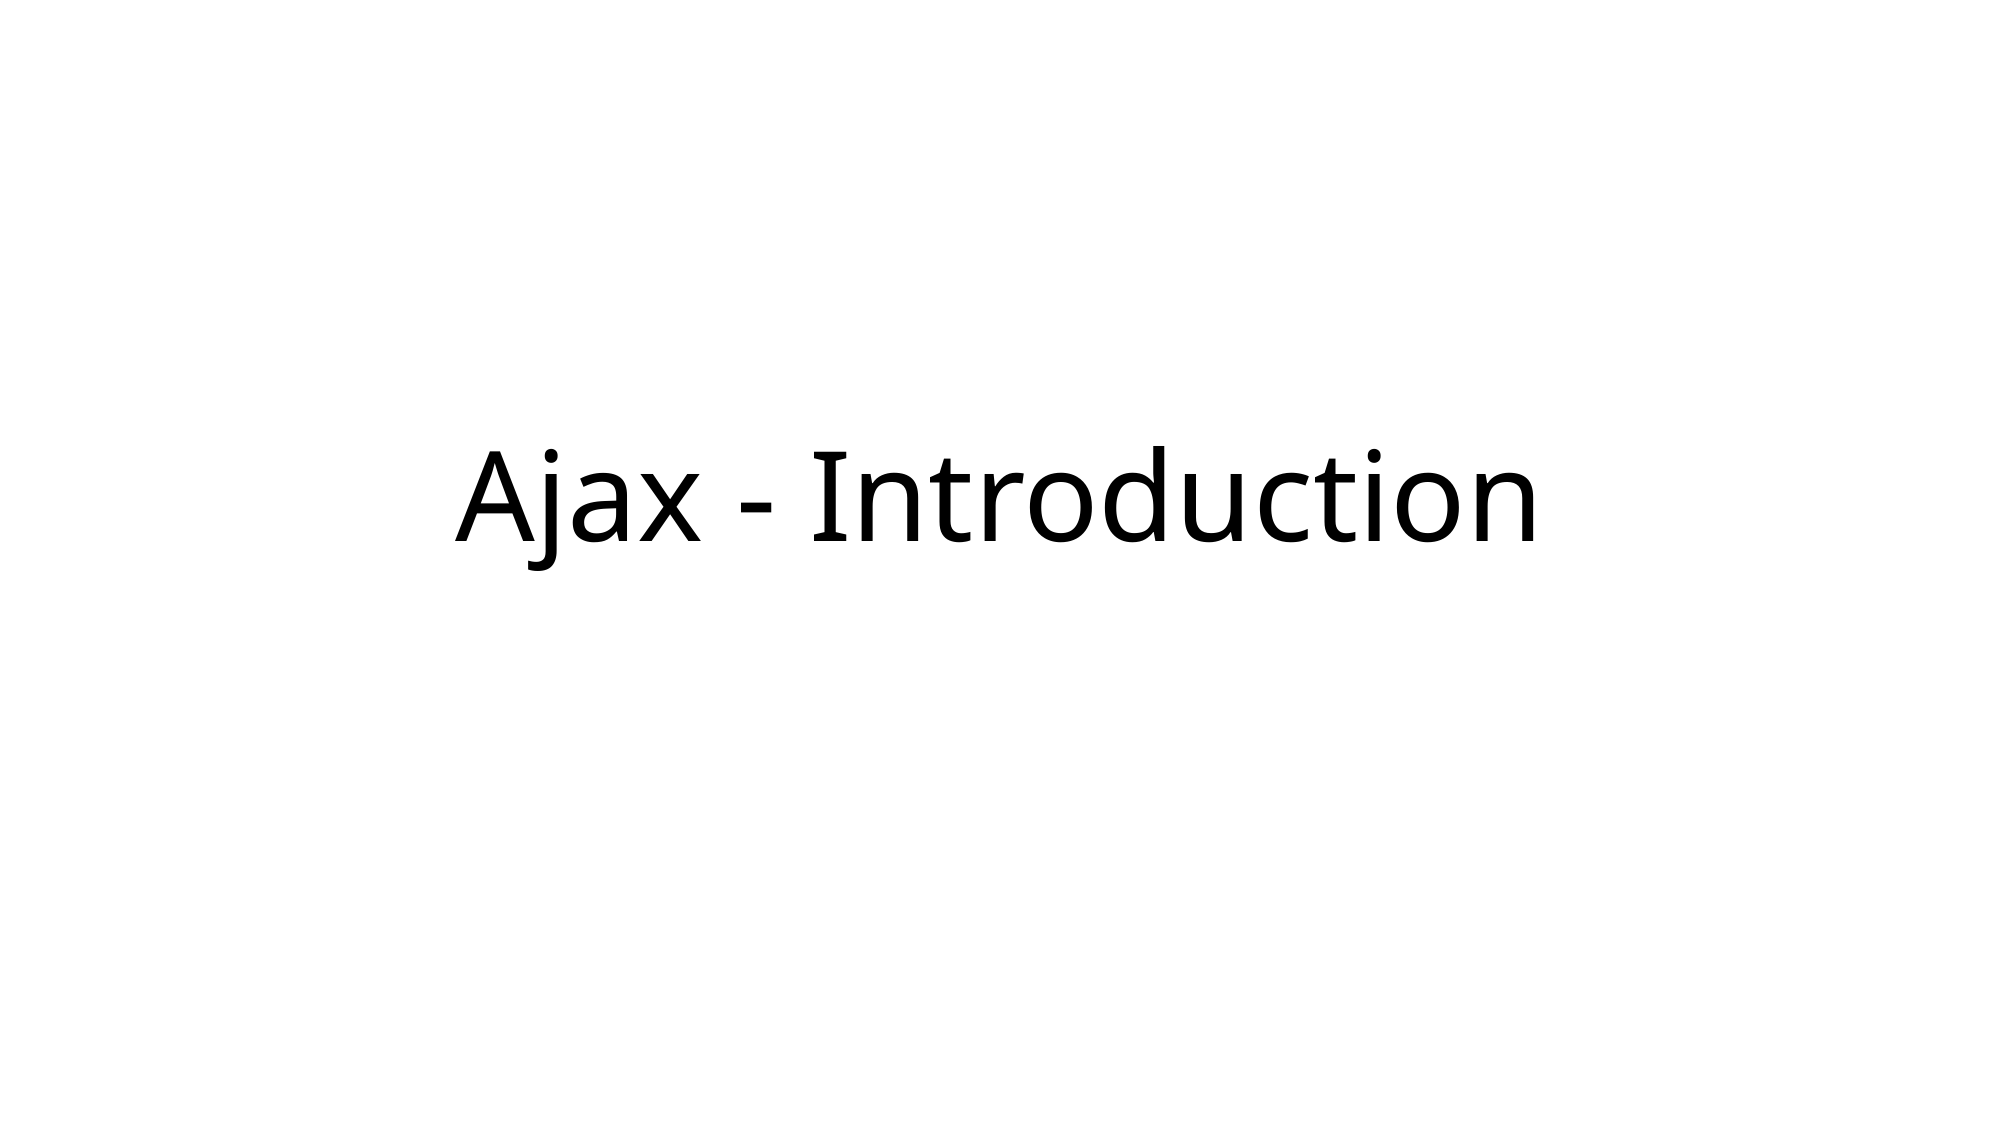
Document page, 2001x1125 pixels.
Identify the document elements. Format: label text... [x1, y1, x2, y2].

title Ajax - Introduction [249, 184, 1750, 576]
